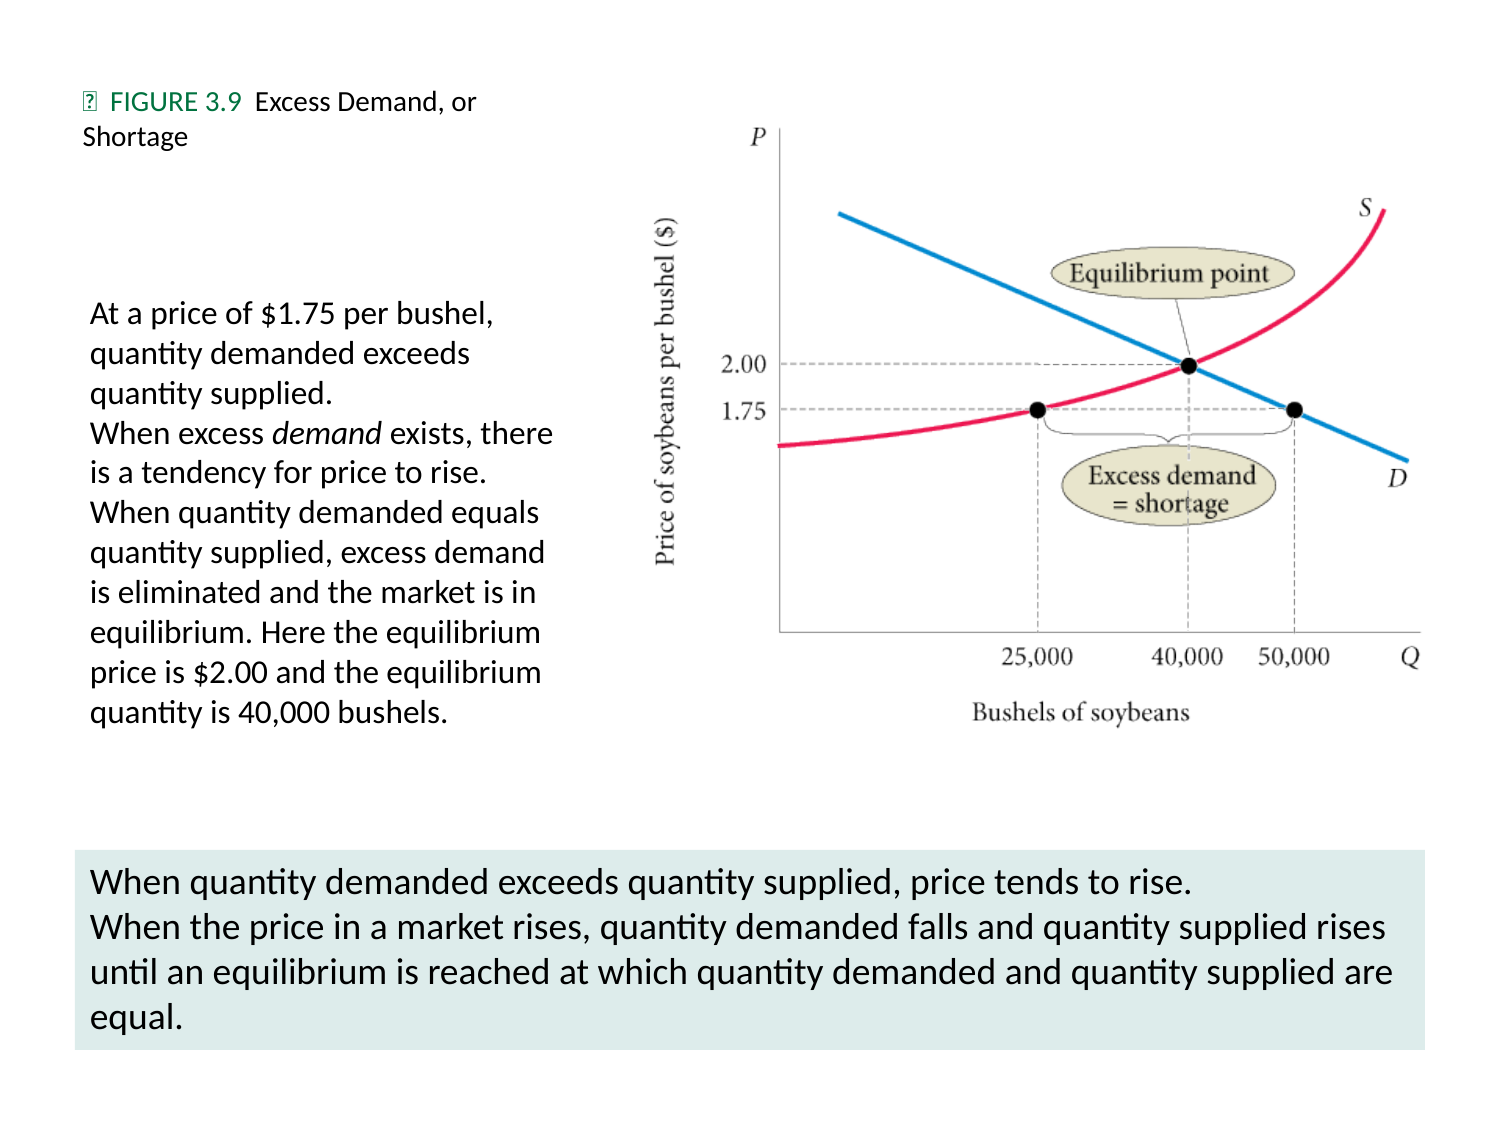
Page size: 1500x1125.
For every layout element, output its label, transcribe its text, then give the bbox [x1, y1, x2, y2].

text_box  FIGURE 3.9 Excess Demand, or Shortage [75, 74, 574, 150]
picture [640, 112, 1430, 732]
text_box At a price of $1.75 per bushel, quantity demanded exceeds quantity supplied. When excess demand exists, there is a tendency for price to rise. When quantity demanded equals quantity supplied, excess demand is eliminated and the market is in equilibrium. Here the equilibrium price is $2.00 and the equilibrium quantity is 40,000 bushels. [75, 283, 576, 738]
text_box When quantity demanded exceeds quantity supplied, price tends to rise. When the price in a market rises, quantity demanded falls and quantity supplied rises until an equilibrium is reached at which quantity demanded and quantity supplied are equal. [74, 849, 1425, 1050]
